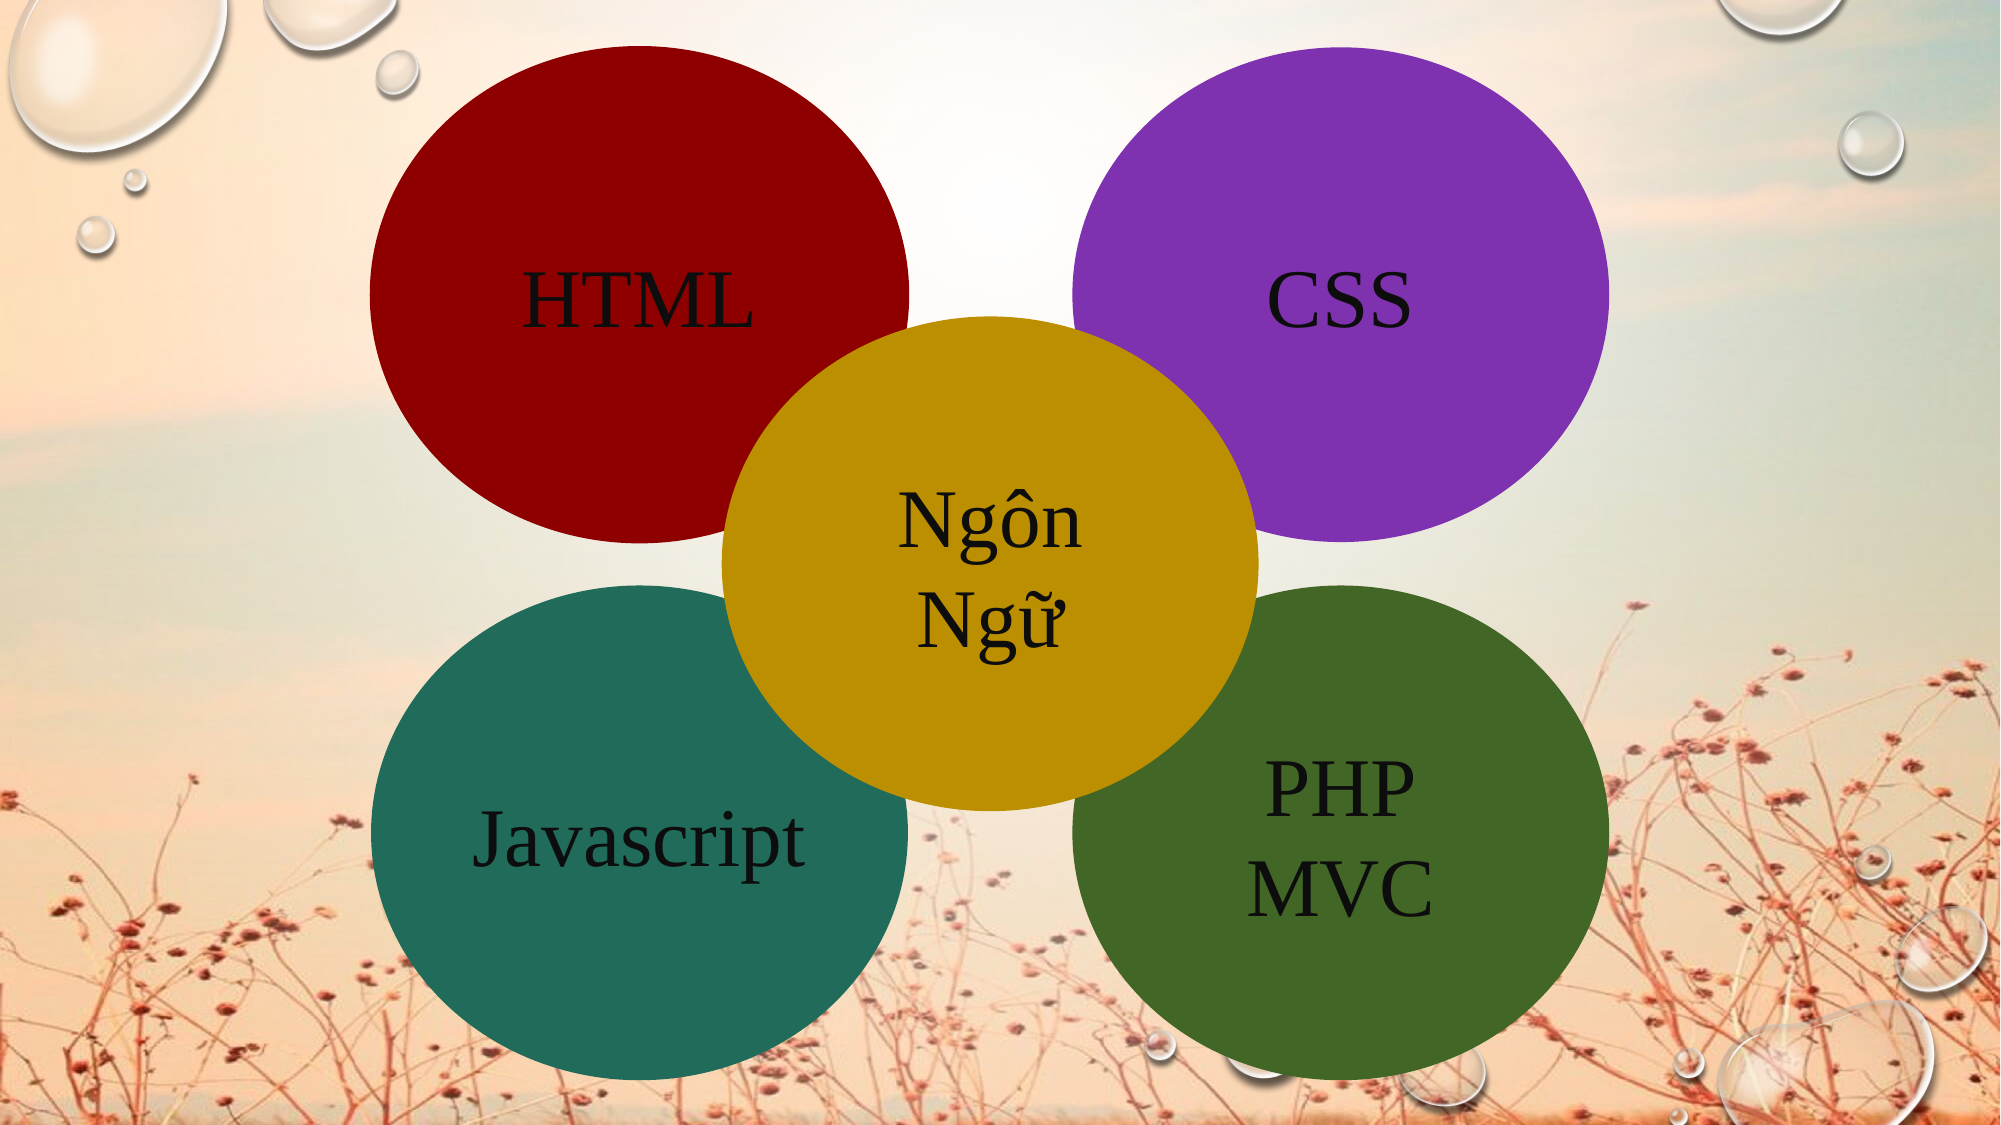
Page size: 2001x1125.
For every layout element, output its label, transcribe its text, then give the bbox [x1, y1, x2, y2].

text_box Javascript [369, 584, 910, 1082]
picture [0, 0, 2001, 1125]
text_box HTML [369, 46, 910, 544]
text_box CSS [1071, 46, 1611, 544]
text_box Ngôn Ngữ [720, 315, 1260, 813]
text_box PHP MVC [1071, 584, 1611, 1082]
